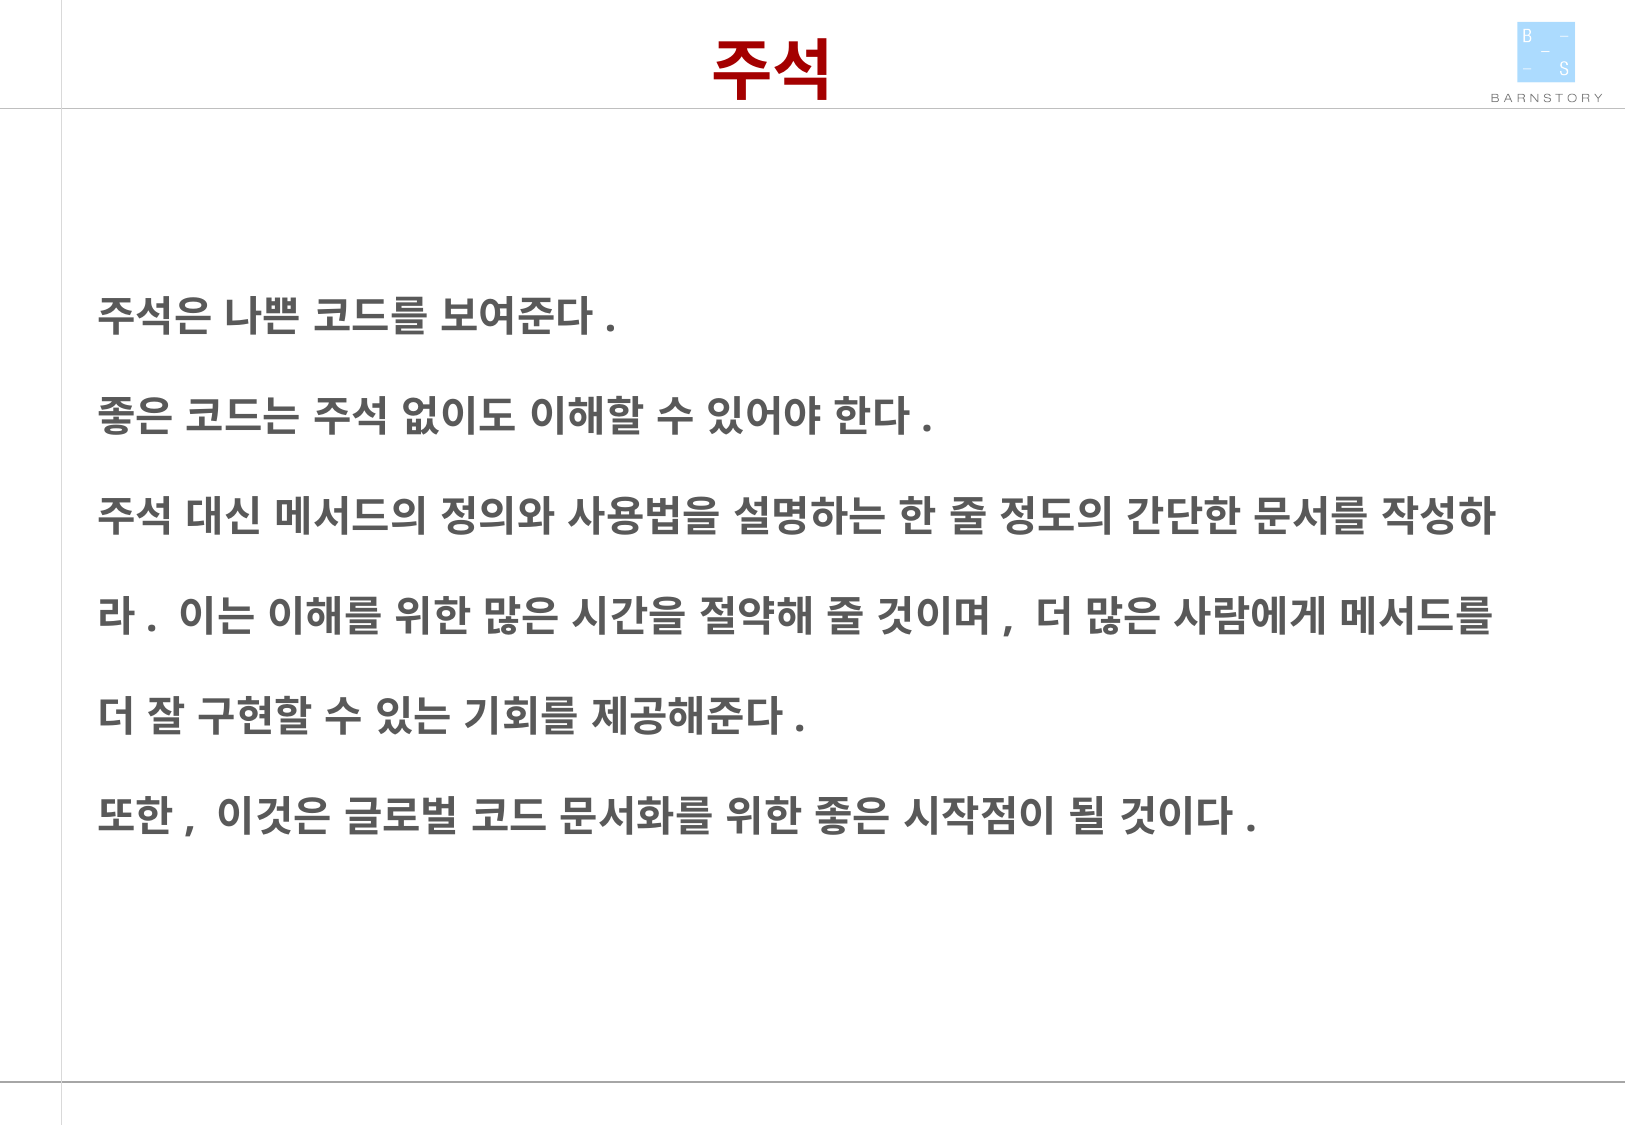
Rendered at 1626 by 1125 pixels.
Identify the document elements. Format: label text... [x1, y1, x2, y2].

text_box 주석은 나쁜 코드를 보여준다. 좋은 코드는 주석 없이도 이해할 수 있어야 한다. 주석 대신 메서드의 정의와 사용법을 설명하는 한 줄 정도의 간단한 문서를 작성하라. 이는 이해를 위한 많은 시간을 절약해 줄 것이며, 더 많은 사람에게 메서드를 더 잘 구현할 수 있는 기회를 제공해준다. 또한, 이것은 글로벌 코드 문서화를 위한 좋은 시작점이 될 것이다. [82, 232, 1553, 948]
text_box 주석 [62, 20, 1483, 116]
picture [1483, 12, 1608, 107]
